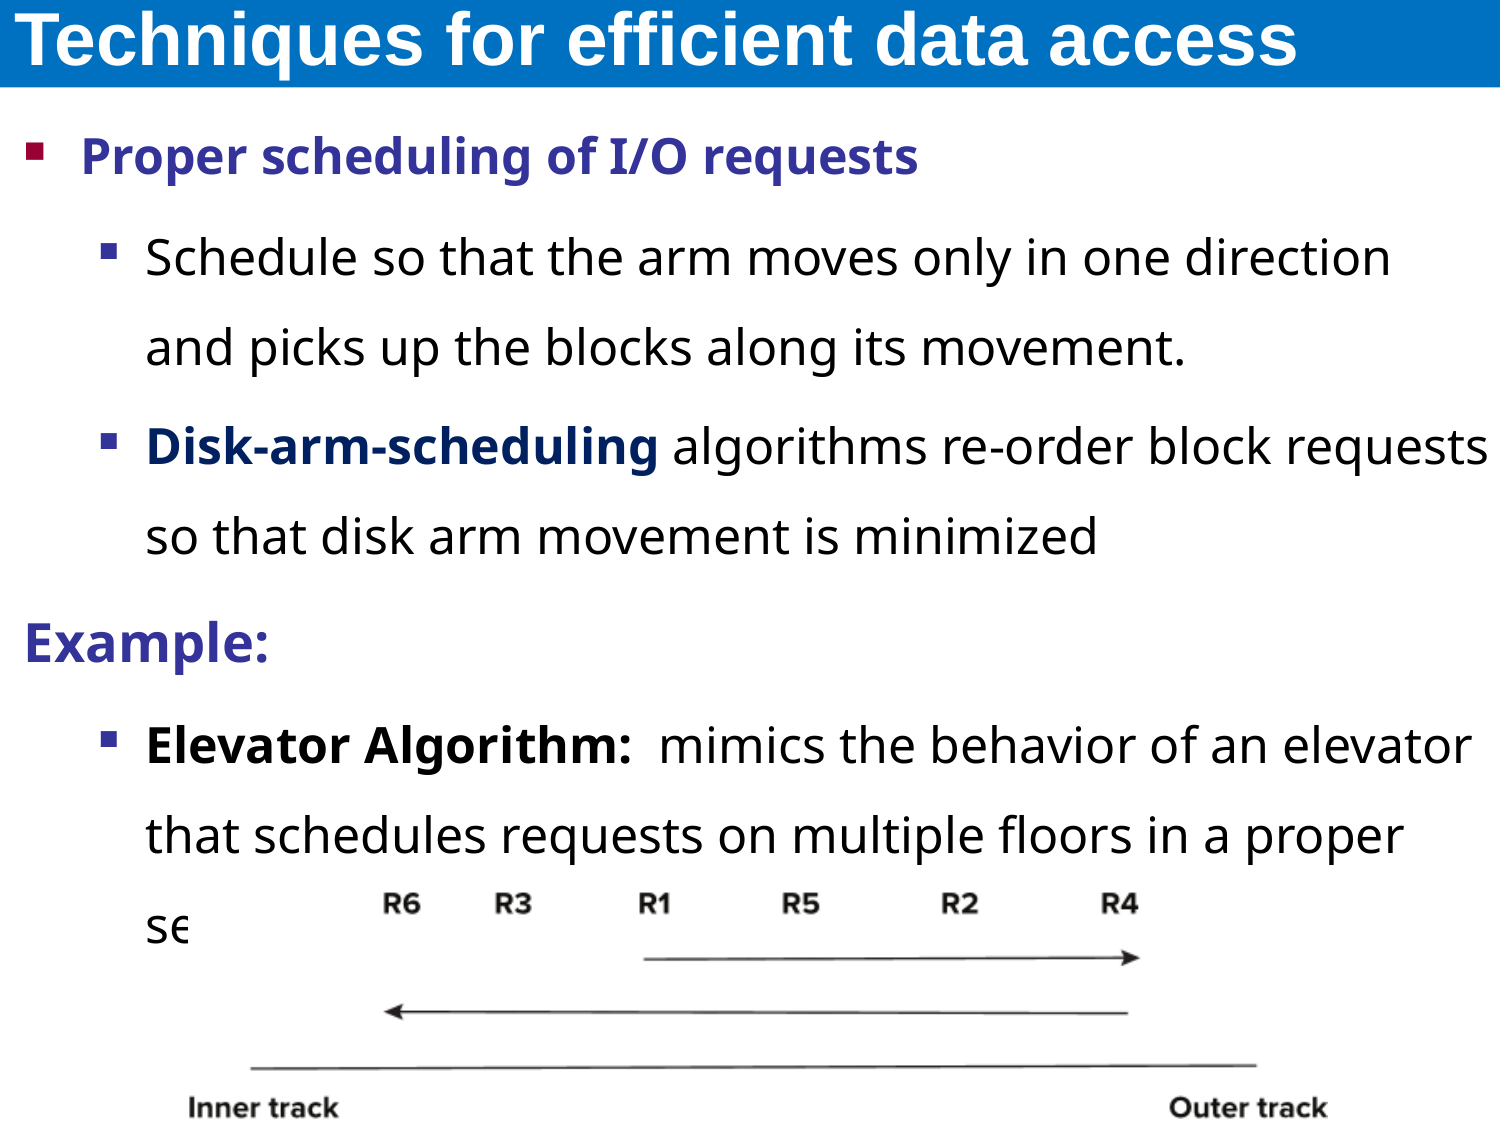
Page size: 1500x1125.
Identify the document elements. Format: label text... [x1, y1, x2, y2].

list Proper scheduling of I/O requests Schedule so that the arm moves only in one direction and picks up the blocks along its movement. Disk-arm-scheduling algorithms re-order block requests so that disk arm movement is minimized Example: Elevator Algorithm: mimics the behavior of an elevator that schedules requests on multiple floors in a proper sequence. [8, 87, 1492, 850]
title Techniques for efficient data access [0, 0, 1500, 88]
picture [188, 887, 1329, 1125]
